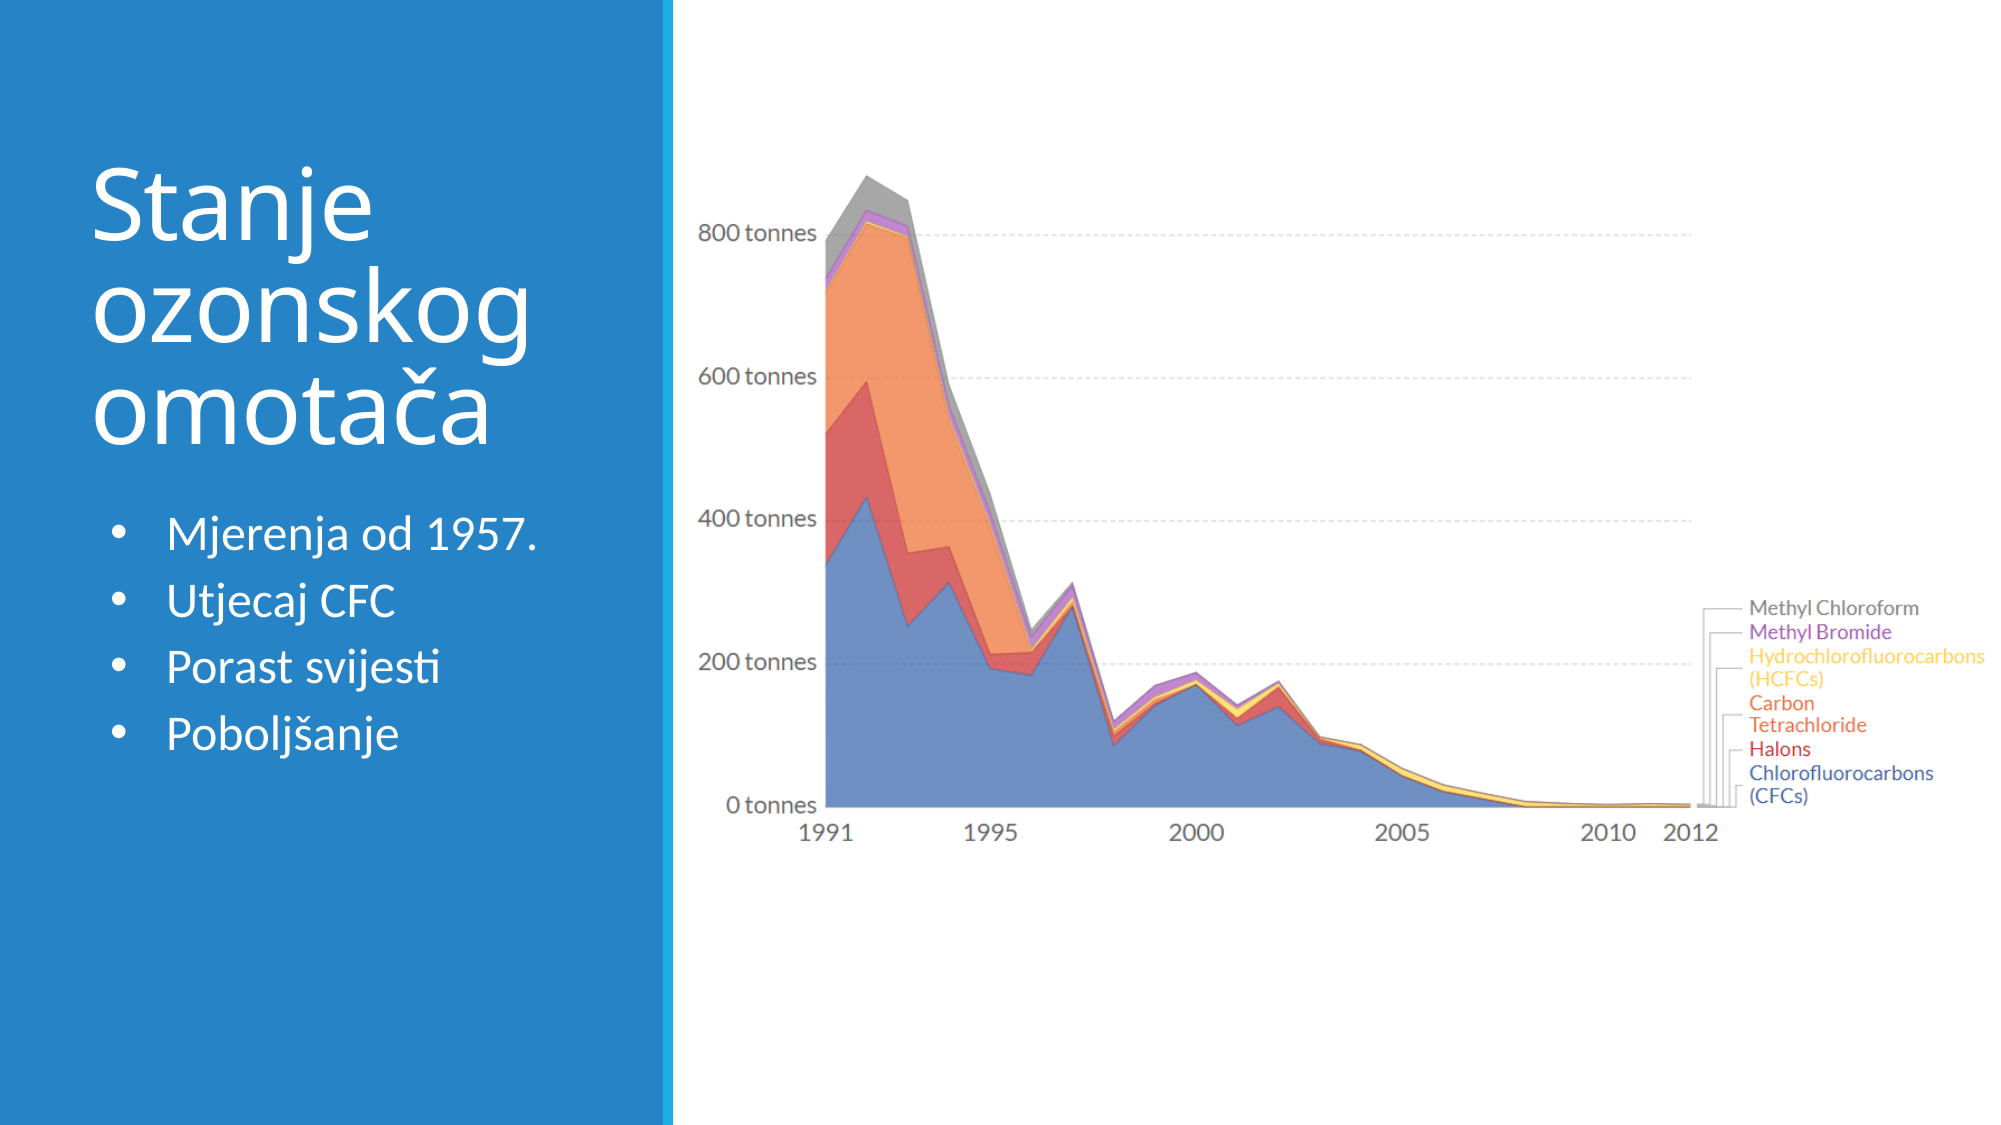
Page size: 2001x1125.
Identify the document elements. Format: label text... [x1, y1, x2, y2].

list Mjerenja od 1957. Utjecaj CFC Porast svijesti Poboljšanje [20, 500, 600, 1055]
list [676, 145, 2000, 855]
title Stanje ozonskog omotača [75, 97, 600, 473]
